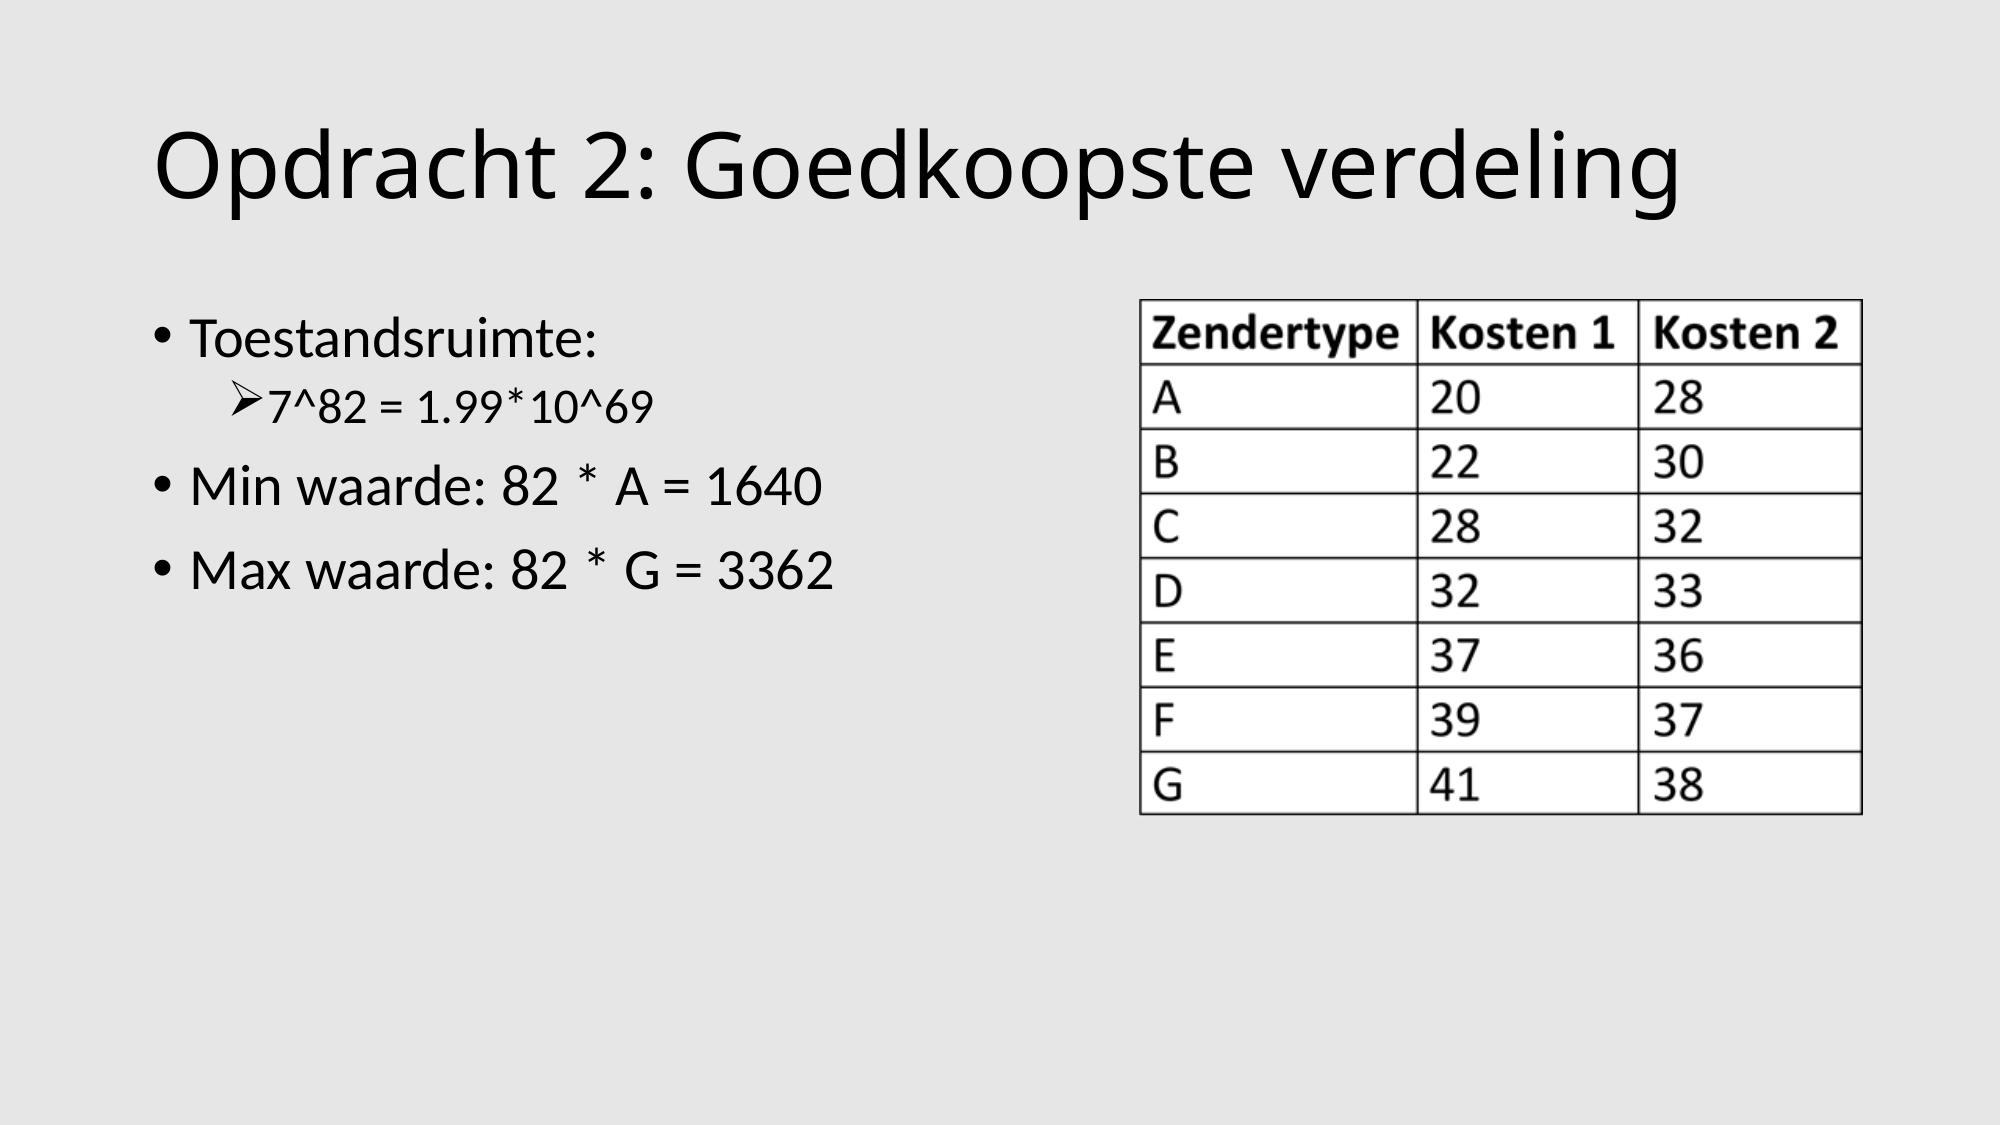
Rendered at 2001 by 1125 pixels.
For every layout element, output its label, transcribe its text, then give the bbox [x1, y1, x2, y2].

title Opdracht 2: Goedkoopste verdeling [137, 59, 1863, 278]
list Toestandsruimte: 7^82 = 1.99*10^69 Min waarde: 82 * A = 1640 Max waarde: 82 * G = 3362 [137, 299, 1863, 1014]
picture [1138, 299, 1863, 817]
